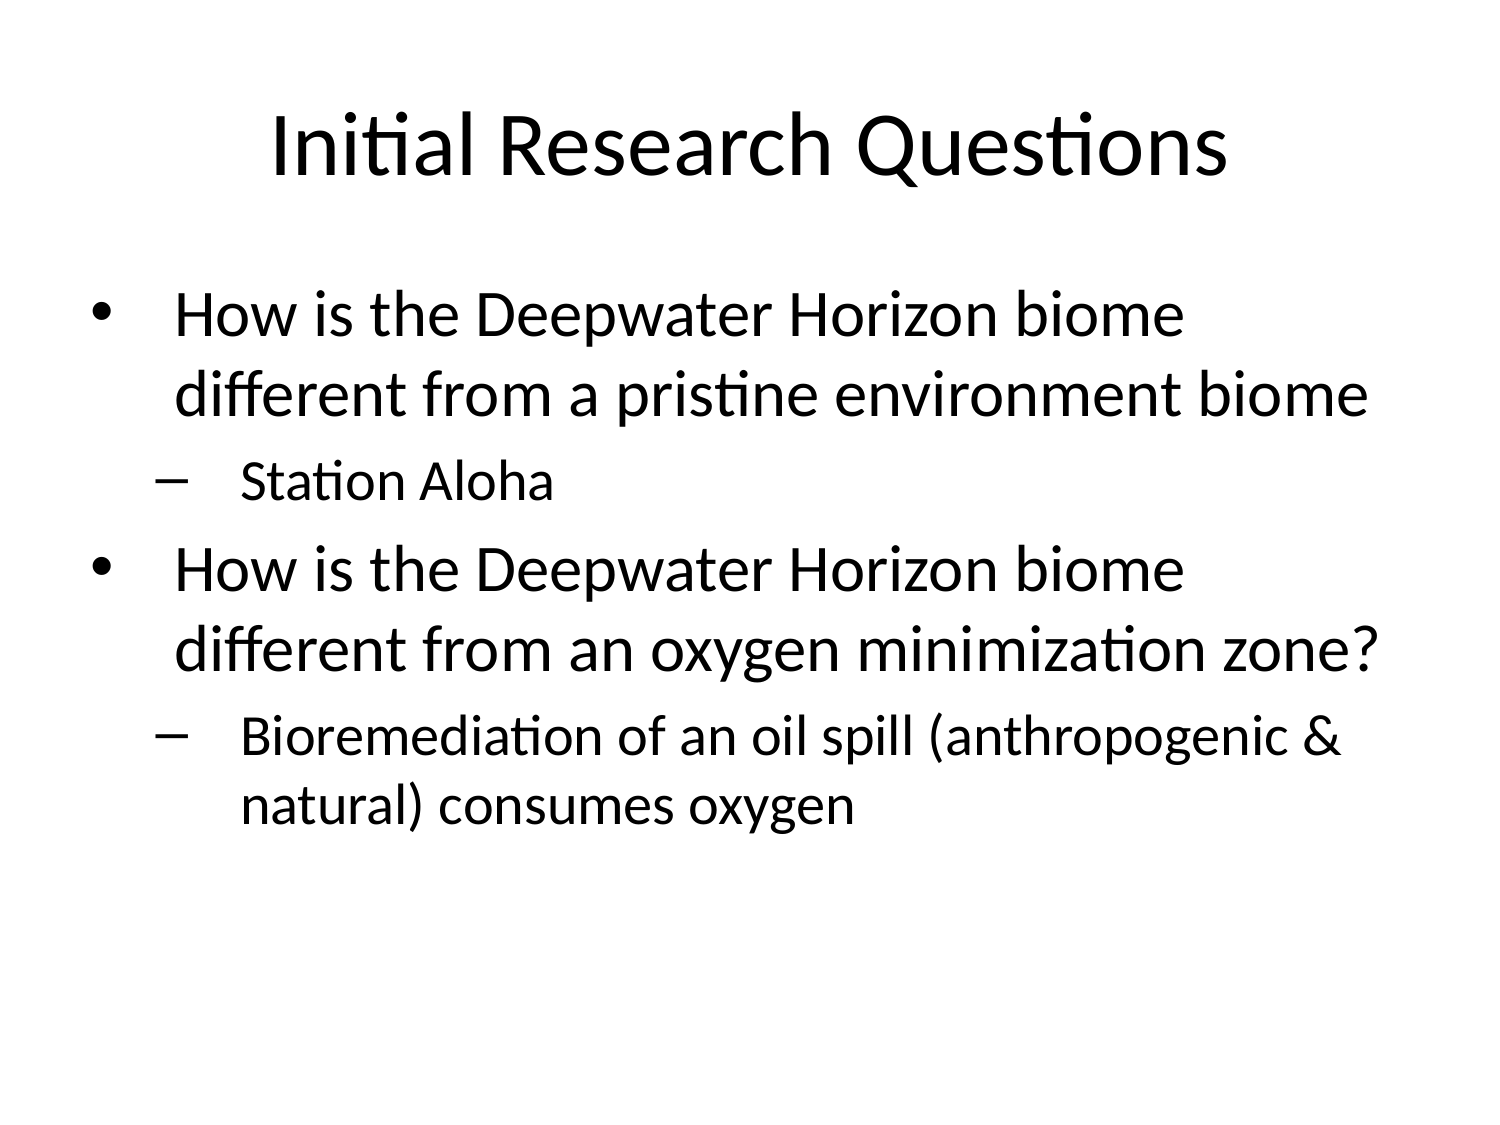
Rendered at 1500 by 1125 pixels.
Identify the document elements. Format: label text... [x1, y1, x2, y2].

list How is the Deepwater Horizon biome different from a pristine environment biome Station Aloha How is the Deepwater Horizon biome different from an oxygen minimization zone? Bioremediation of an oil spill (anthropogenic & natural) consumes oxygen [75, 262, 1425, 1005]
title Initial Research Questions [75, 45, 1425, 233]
